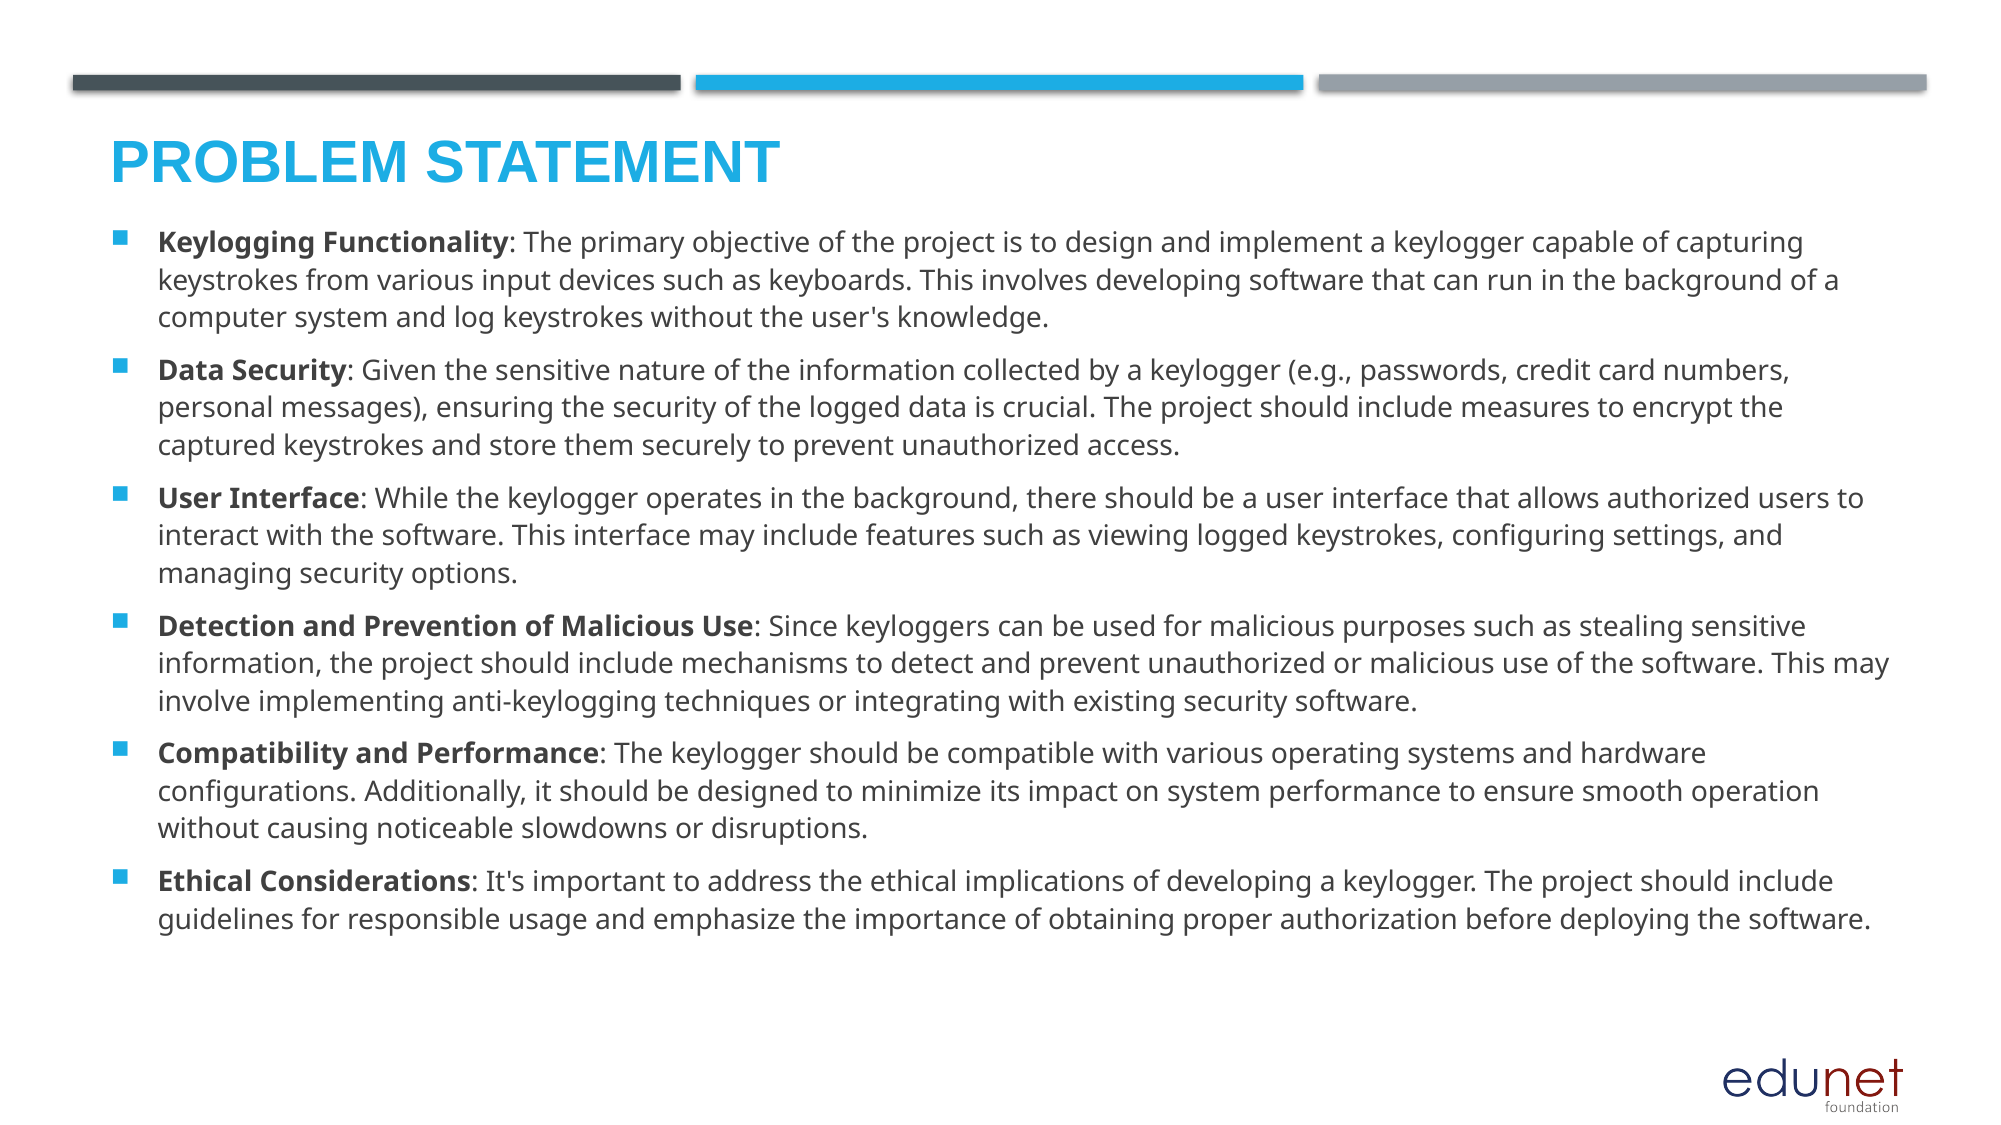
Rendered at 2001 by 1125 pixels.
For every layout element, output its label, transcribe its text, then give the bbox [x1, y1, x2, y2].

picture [1719, 1056, 1905, 1116]
list Keylogging Functionality: The primary objective of the project is to design and implement a keylogger capable of capturing keystrokes from various input devices such as keyboards. This involves developing software that can run in the background of a computer system and log keystrokes without the user's knowledge. Data Security: Given the sensitive nature of the information collected by a keylogger (e.g., passwords, credit card numbers, personal messages), ensuring the security of the logged data is crucial. The project should include measures to encrypt the captured keystrokes and store them securely to prevent unauthorized access. User Interface: While the keylogger operates in the background, there should be a user interface that allows authorized users to interact with the software. This interface may include features such as viewing logged keystrokes, configuring settings, and managing security options. Detection and Prevention of Malicious Use: Since keyloggers can be used for malicious purposes such as stealing sensitive information, the project should include mechanisms to detect and prevent unauthorized or malicious use of the software. This may involve implementing anti-keylogging techniques or integrating with existing security software. Compatibility and Performance: The keylogger should be compatible with various operating systems and hardware configurations. Additionally, it should be designed to minimize its impact on system performance to ensure smooth operation without causing noticeable slowdowns or disruptions. Ethical Considerations: It's important to address the ethical implications of developing a keylogger. The project should include guidelines for responsible usage and emphasize the importance of obtaining proper authorization before deploying the software. [95, 213, 1905, 981]
title Problem Statement [95, 115, 1905, 203]
